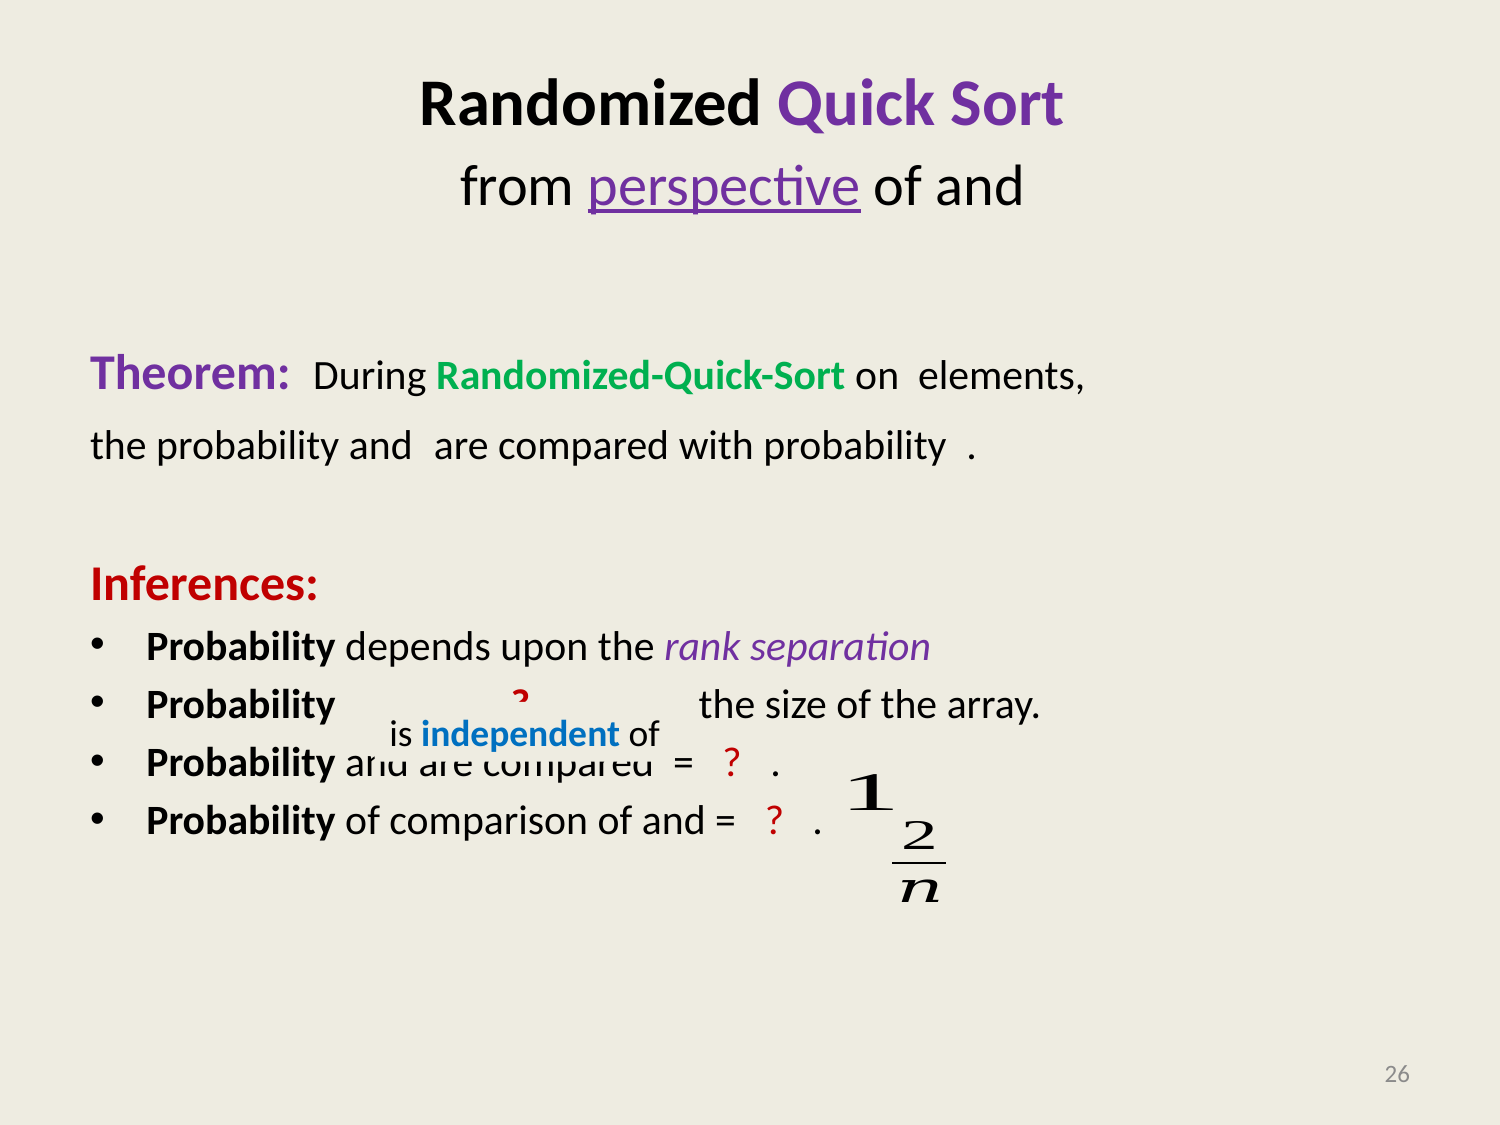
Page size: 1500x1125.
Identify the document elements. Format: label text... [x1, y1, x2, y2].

text_box is independent of [374, 701, 675, 762]
slide_number 26 [1074, 1042, 1425, 1103]
